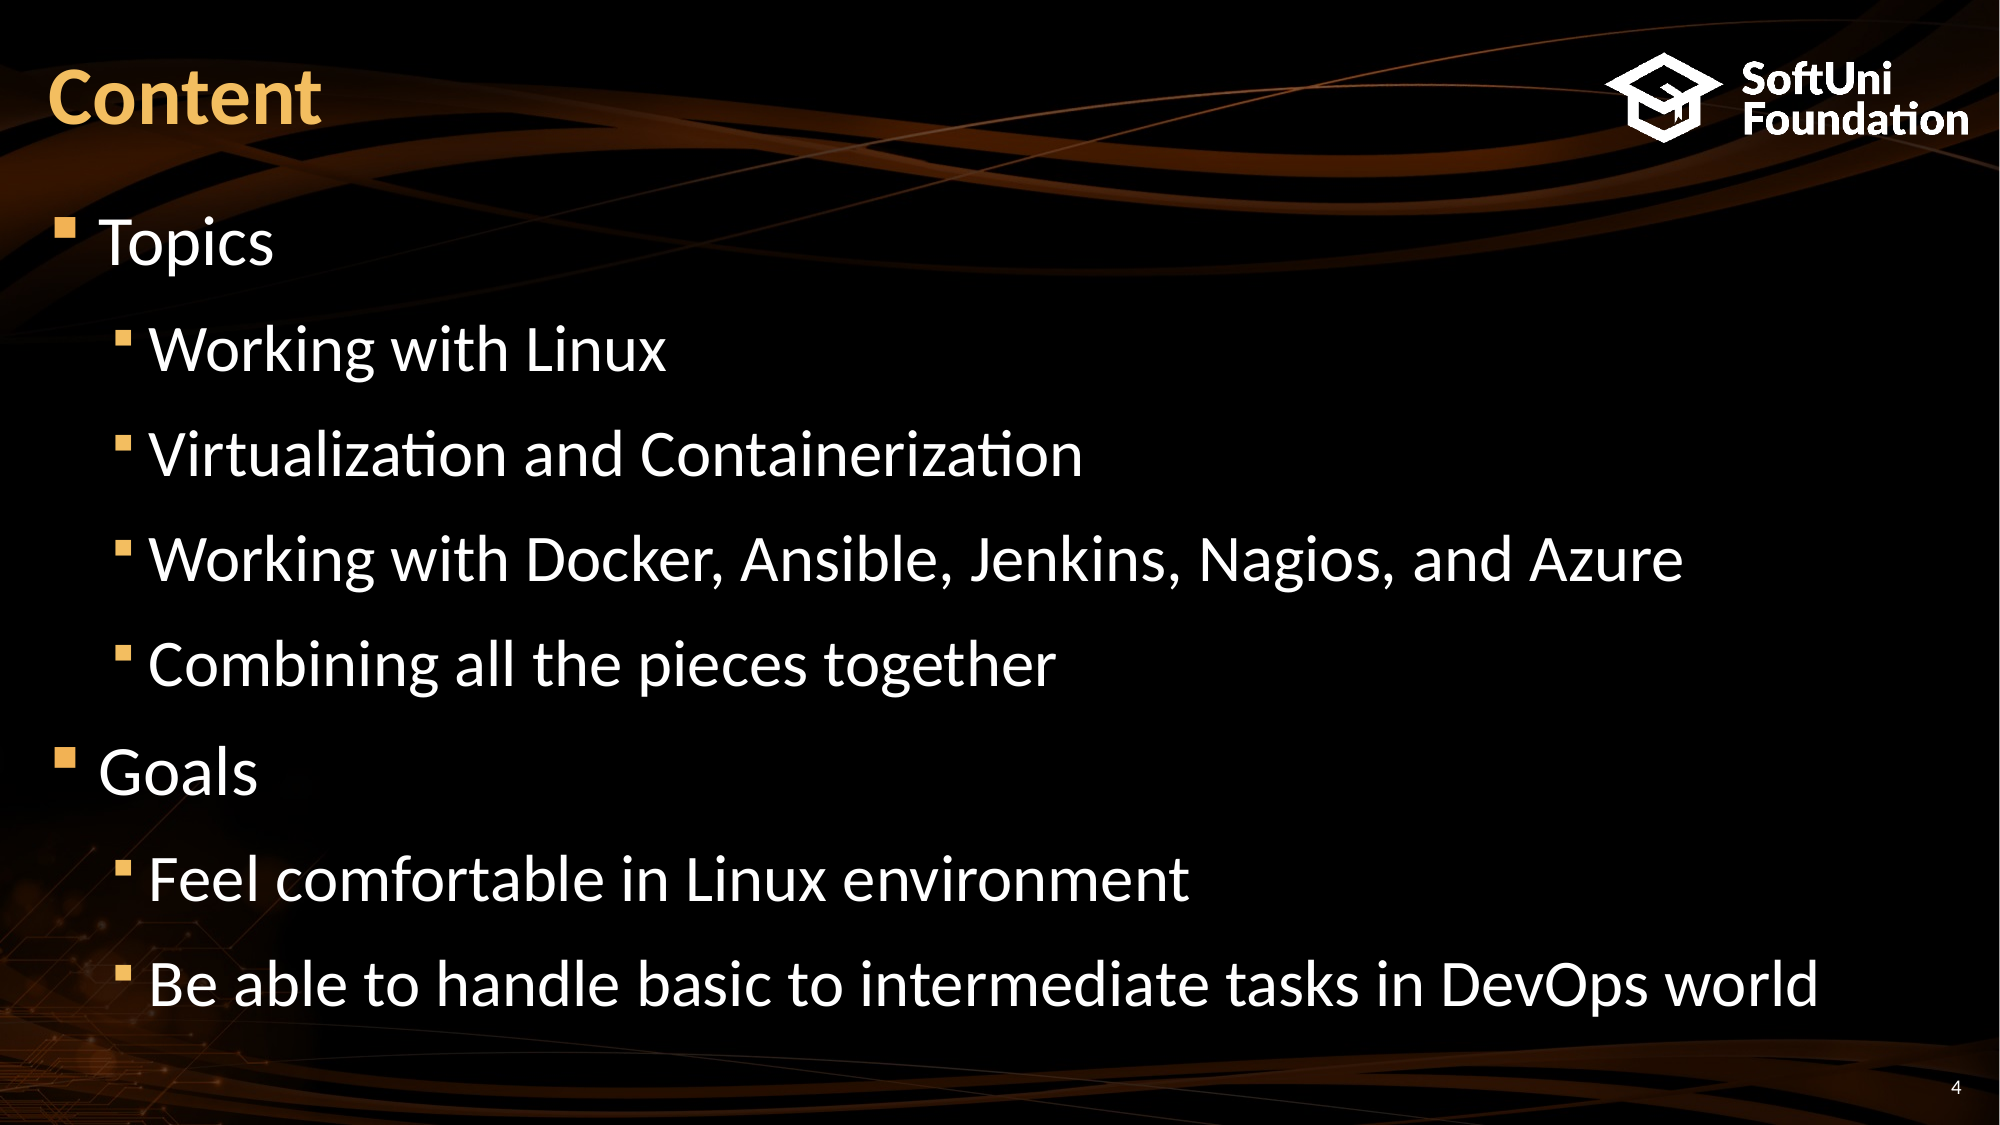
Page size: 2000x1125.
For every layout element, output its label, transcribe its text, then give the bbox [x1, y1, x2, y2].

picture [0, 0, 2000, 1125]
title Content [30, 6, 1602, 189]
list Topics Working with Linux Virtualization and Containerization Working with Docker, Ansible, Jenkins, Nagios, and Azure Combining all the pieces together Goals Feel comfortable in Linux environment Be able to handle basic to intermediate tasks in DevOps world [31, 188, 1968, 1103]
